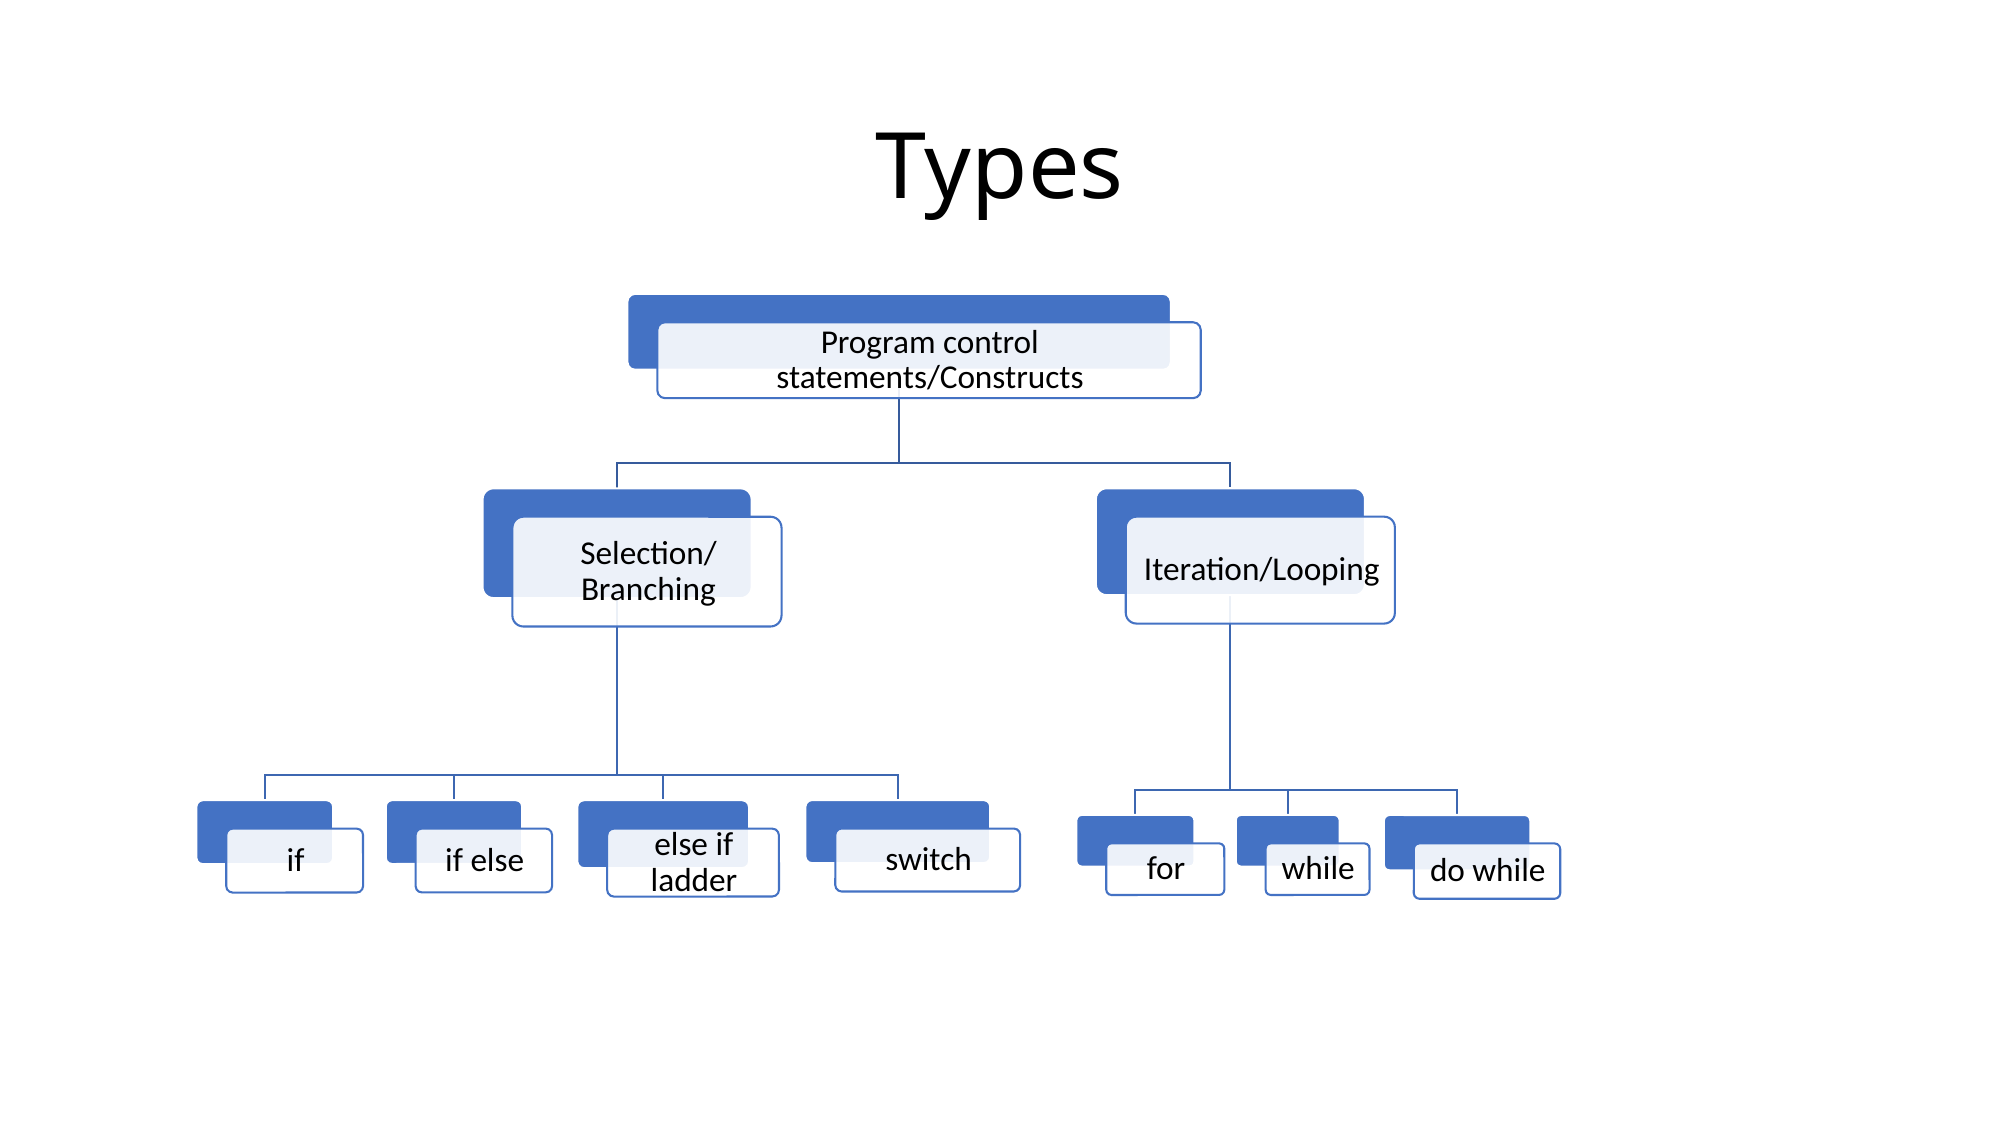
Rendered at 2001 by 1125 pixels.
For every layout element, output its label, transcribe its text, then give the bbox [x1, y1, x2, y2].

title Types [137, 59, 1863, 278]
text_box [186, 184, 1574, 1014]
